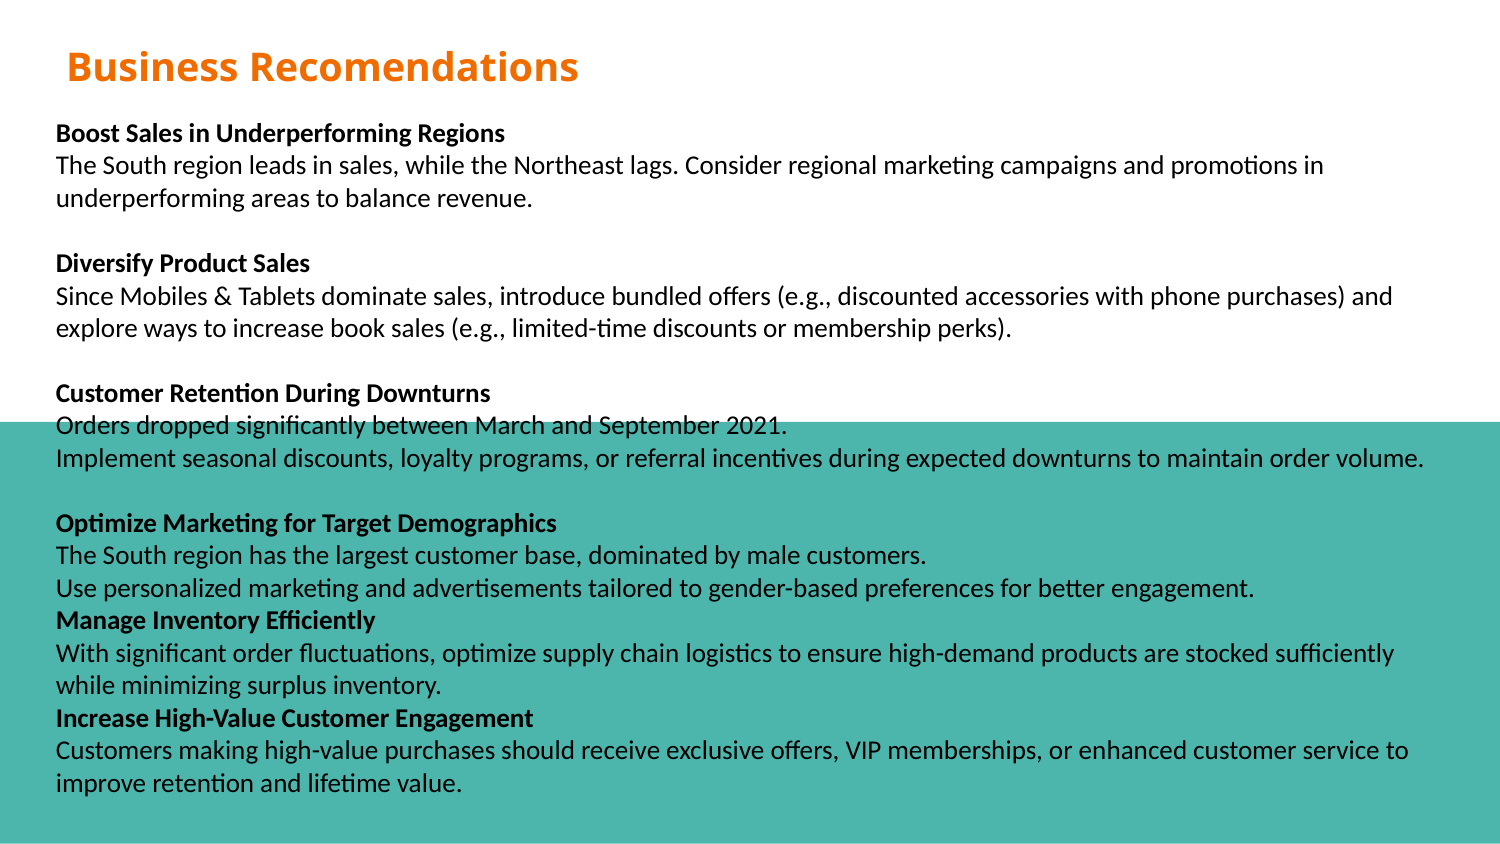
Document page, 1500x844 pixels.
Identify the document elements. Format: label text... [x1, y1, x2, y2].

text_box Boost Sales in Underperforming Regions The South region leads in sales, while the Northeast lags. Consider regional marketing campaigns and promotions in underperforming areas to balance revenue. Diversify Product Sales Since Mobiles & Tablets dominate sales, introduce bundled offers (e.g., discounted accessories with phone purchases) and explore ways to increase book sales (e.g., limited-time discounts or membership perks). Customer Retention During Downturns Orders dropped significantly between March and September 2021. Implement seasonal discounts, loyalty programs, or referral incentives during expected downturns to maintain order volume. Optimize Marketing for Target Demographics The South region has the largest customer base, dominated by male customers. Use personalized marketing and advertisements tailored to gender-based preferences for better engagement. Manage Inventory Efficiently With significant order fluctuations, optimize supply chain logistics to ensure high-demand products are stocked sufficiently while minimizing surplus inventory. Increase High-Value Customer Engagement Customers making high-value purchases should receive exclusive offers, VIP memberships, or enhanced customer service to improve retention and lifetime value. [40, 100, 1475, 844]
title Business Recomendations [51, 27, 1458, 100]
